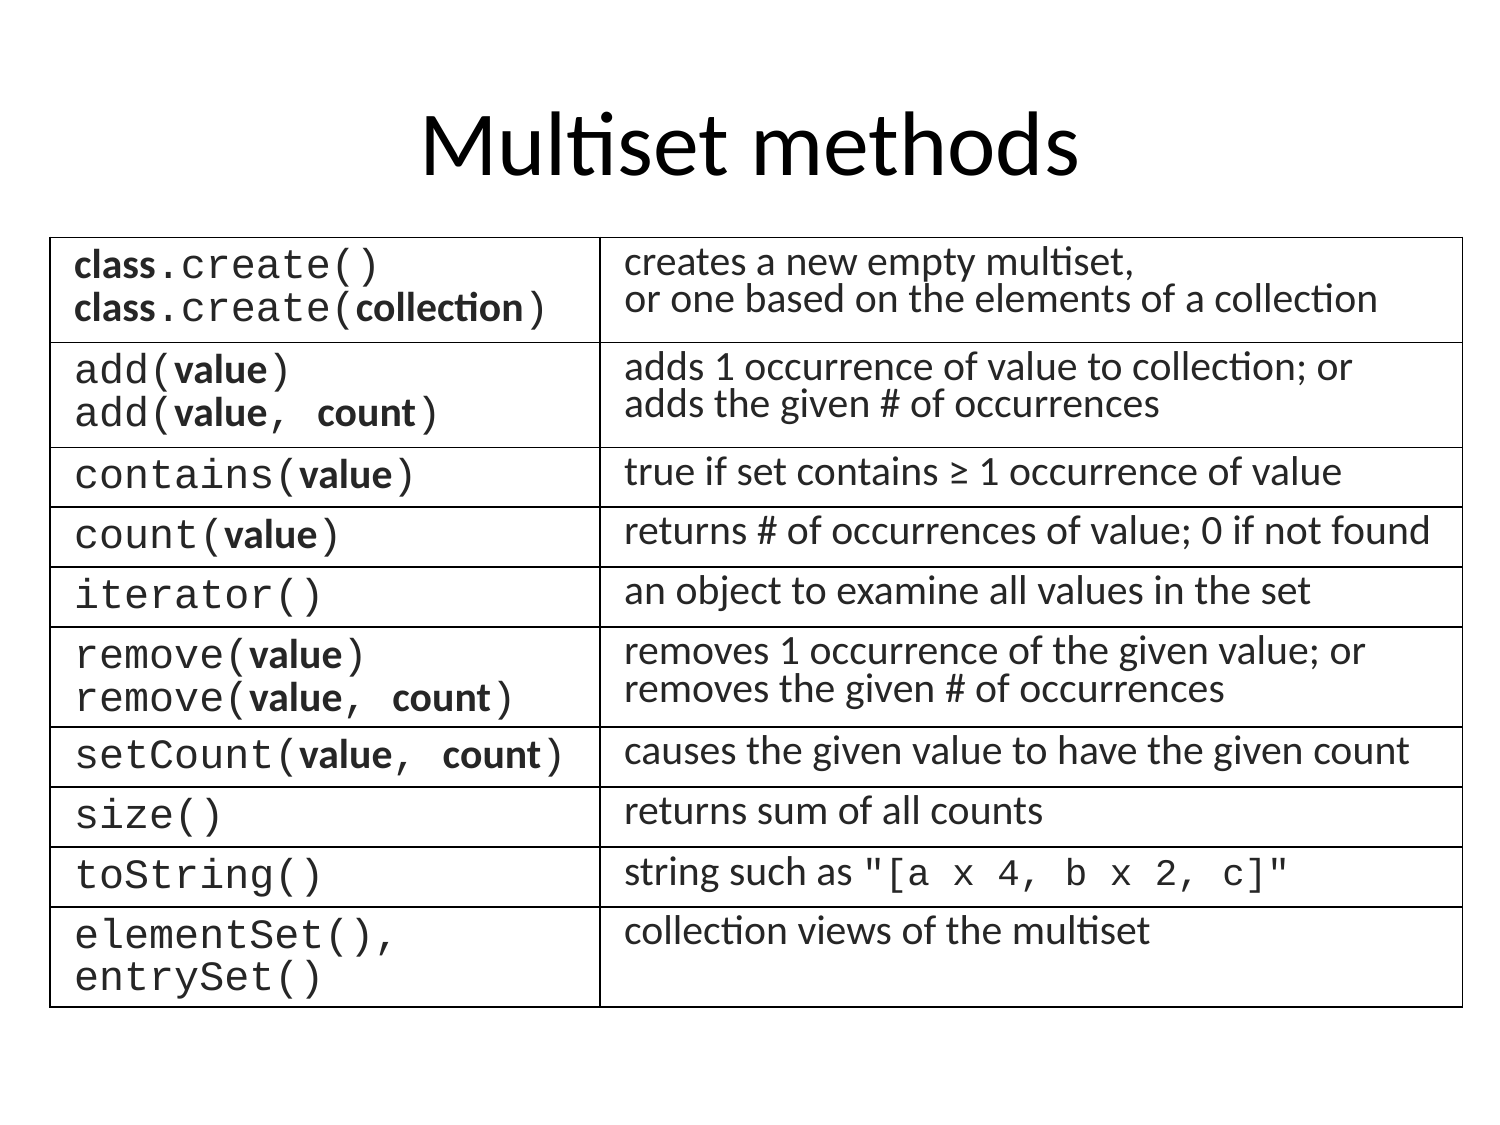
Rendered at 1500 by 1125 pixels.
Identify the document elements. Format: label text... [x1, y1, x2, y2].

table_cell remove(value) remove(value, count) [51, 628, 599, 726]
title Multiset methods [75, 45, 1425, 233]
table_cell setCount(value, count) [51, 728, 599, 786]
table_cell returns # of occurrences of value; 0 if not found [601, 508, 1462, 566]
table_cell add(value) add(value, count) [51, 343, 599, 447]
table_cell true if set contains ≥ 1 occurrence of value [601, 448, 1462, 506]
table_cell elementSet(), entrySet() [51, 908, 599, 1006]
table_header class.create() class.create(collection) [51, 238, 599, 342]
table_cell an object to examine all values in the set [601, 568, 1462, 626]
table_cell removes 1 occurrence of the given value; or removes the given # of occurrences [601, 628, 1462, 726]
table_cell size() [51, 788, 599, 846]
table_header creates a new empty multiset, or one based on the elements of a collection [601, 238, 1462, 342]
table_cell toString() [51, 848, 599, 906]
table_cell count(value) [51, 508, 599, 566]
table_cell contains(value) [51, 448, 599, 506]
table_cell causes the given value to have the given count [601, 728, 1462, 786]
table_cell adds 1 occurrence of value to collection; or adds the given # of occurrences [601, 343, 1462, 447]
table_cell string such as "[a x 4, b x 2, c]" [601, 848, 1462, 906]
table_cell returns sum of all counts [601, 788, 1462, 846]
table_cell collection views of the multiset [601, 908, 1462, 1006]
table_cell iterator() [51, 568, 599, 626]
